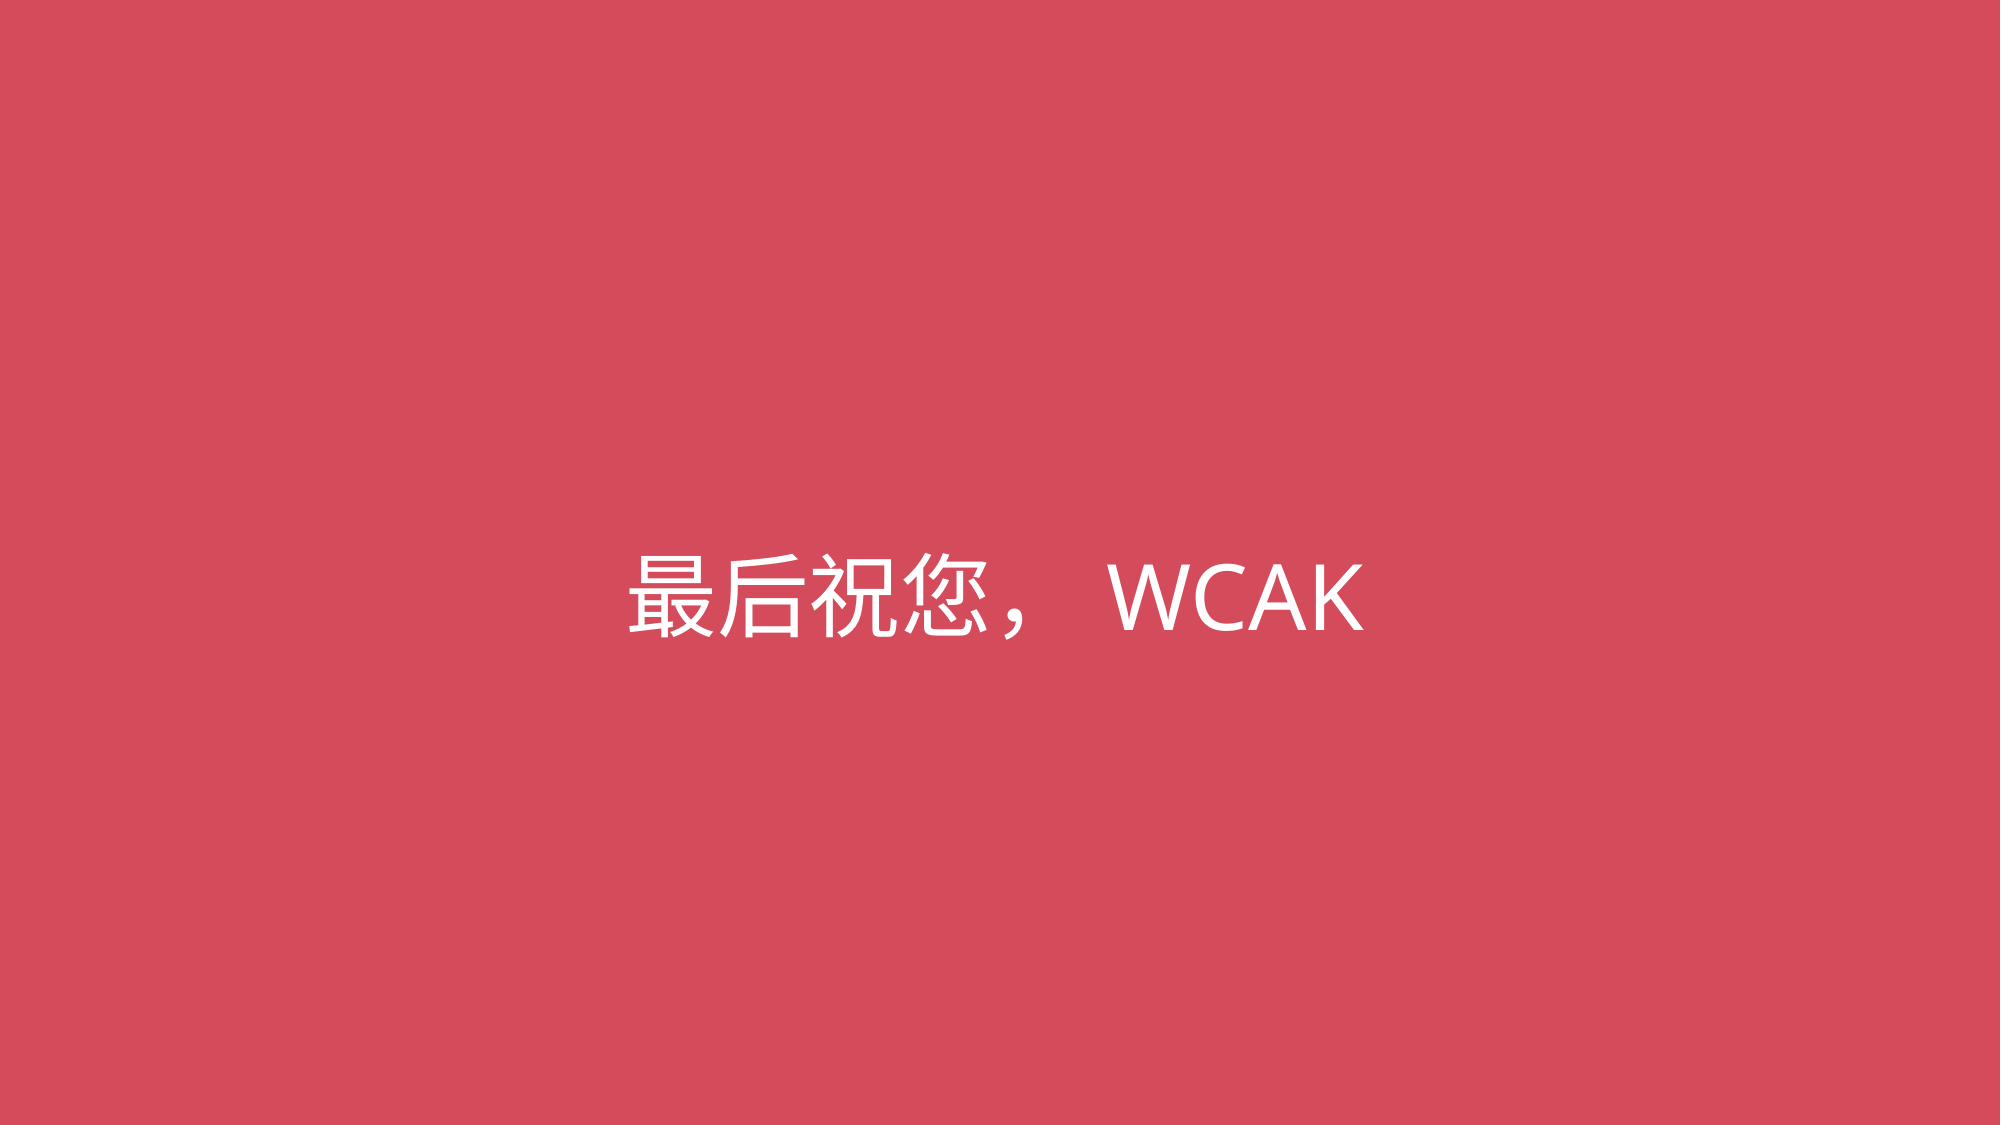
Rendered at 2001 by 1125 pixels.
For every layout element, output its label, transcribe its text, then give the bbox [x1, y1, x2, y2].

title 最后祝您，WCAK [245, 518, 1745, 684]
